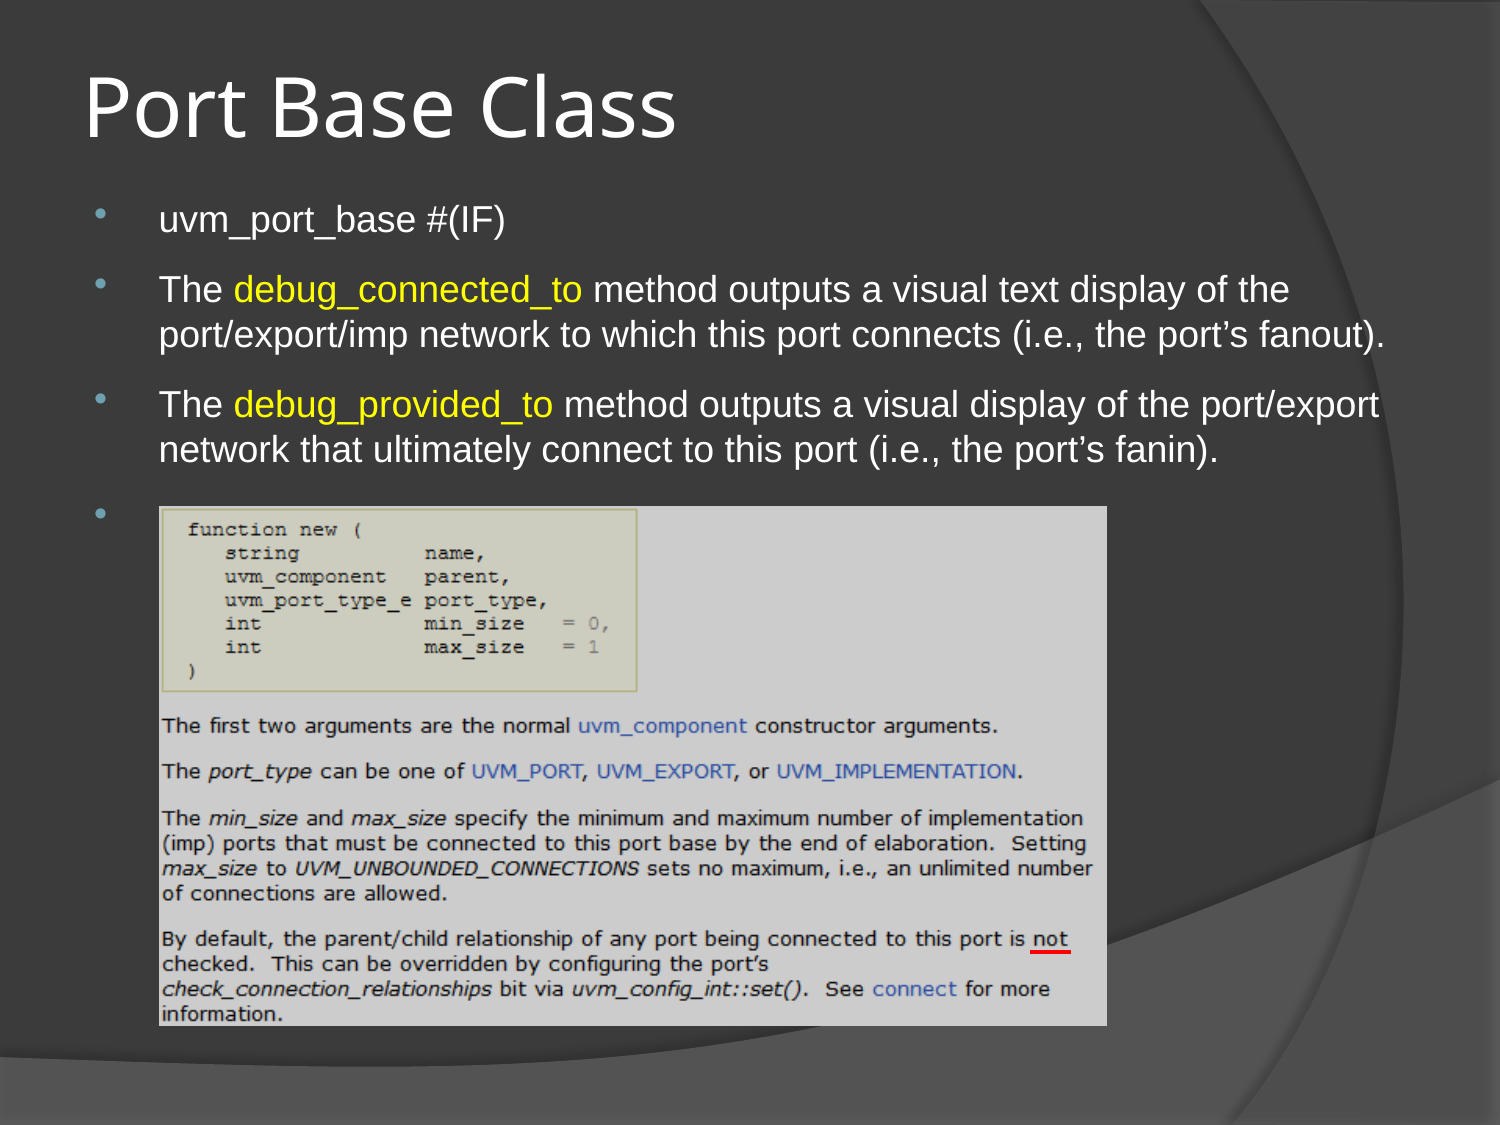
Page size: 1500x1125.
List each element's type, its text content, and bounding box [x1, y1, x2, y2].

text_box [1026, 949, 1075, 956]
picture [159, 506, 1107, 1026]
list uvm_port_base #(IF) The debug_connected_to method outputs a visual text display of the port/export/imp network to which this port connects (i.e., the port’s fanout). The debug_provided_to method outputs a visual display of the port/export network that ultimately connect to this port (i.e., the port’s fanin). [75, 187, 1459, 1035]
title Port Base Class [75, 45, 1425, 164]
